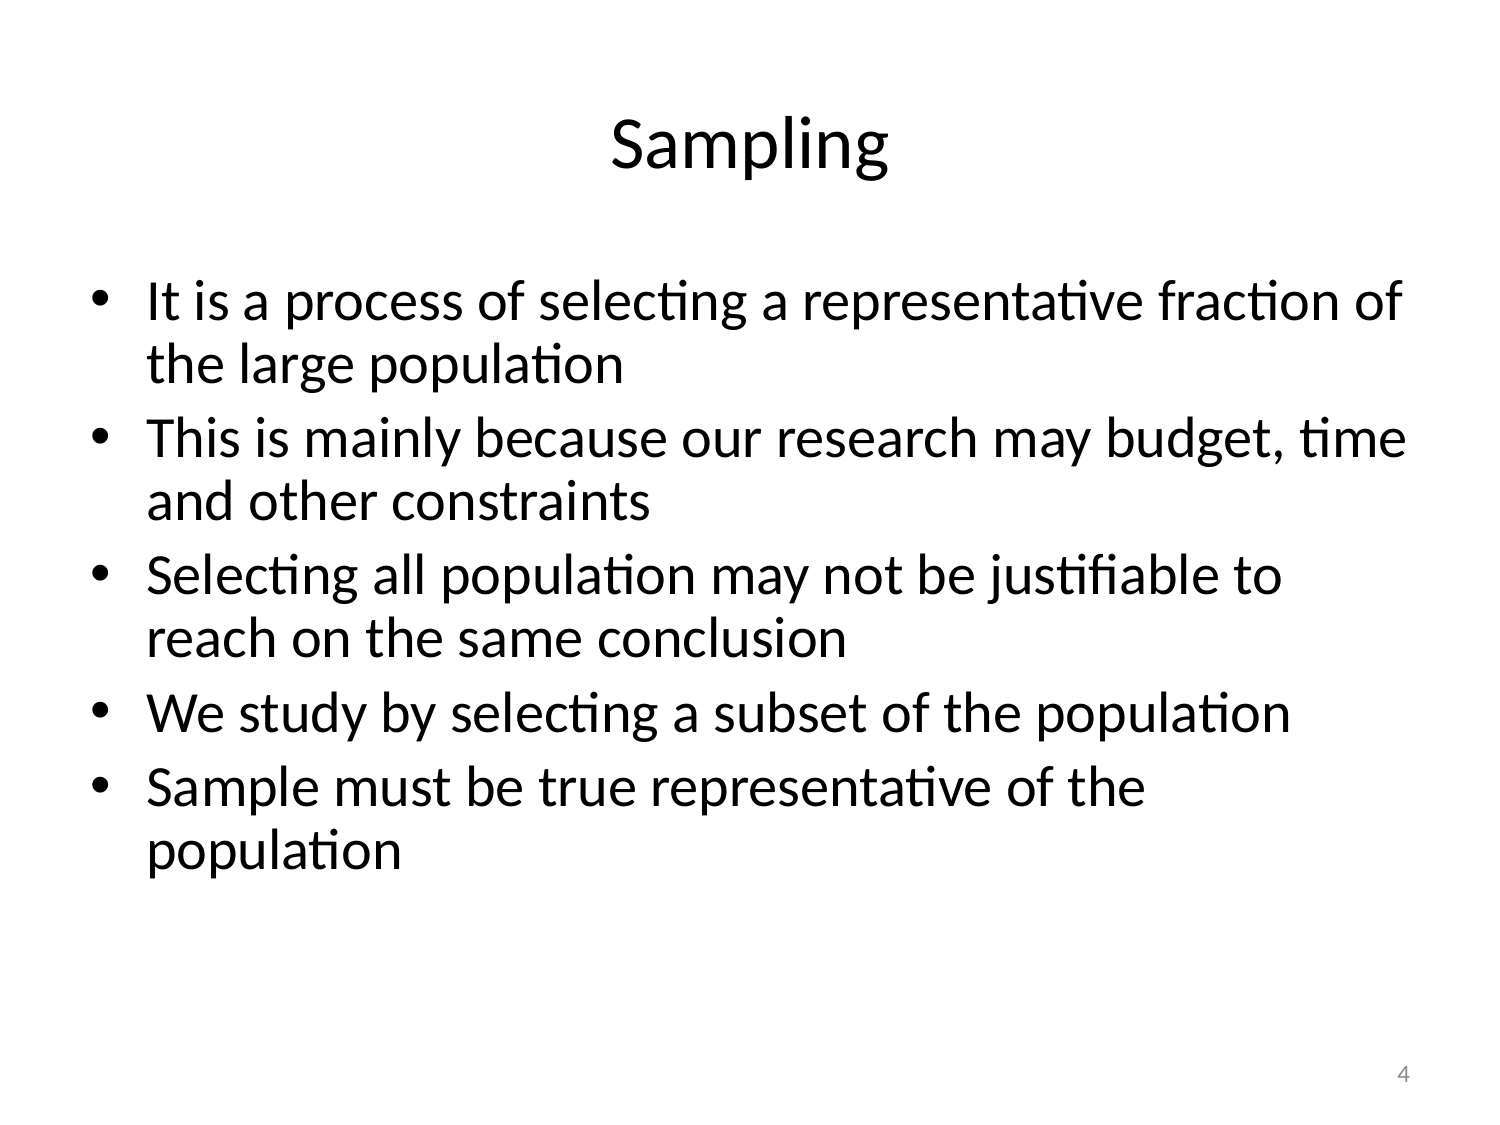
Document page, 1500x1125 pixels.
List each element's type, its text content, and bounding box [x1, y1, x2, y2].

title Sampling [75, 45, 1425, 233]
list It is a process of selecting a representative fraction of the large population This is mainly because our research may budget, time and other constraints Selecting all population may not be justifiable to reach on the same conclusion We study by selecting a subset of the population Sample must be true representative of the population [75, 262, 1425, 1005]
slide_number 4 [1074, 1042, 1425, 1103]
